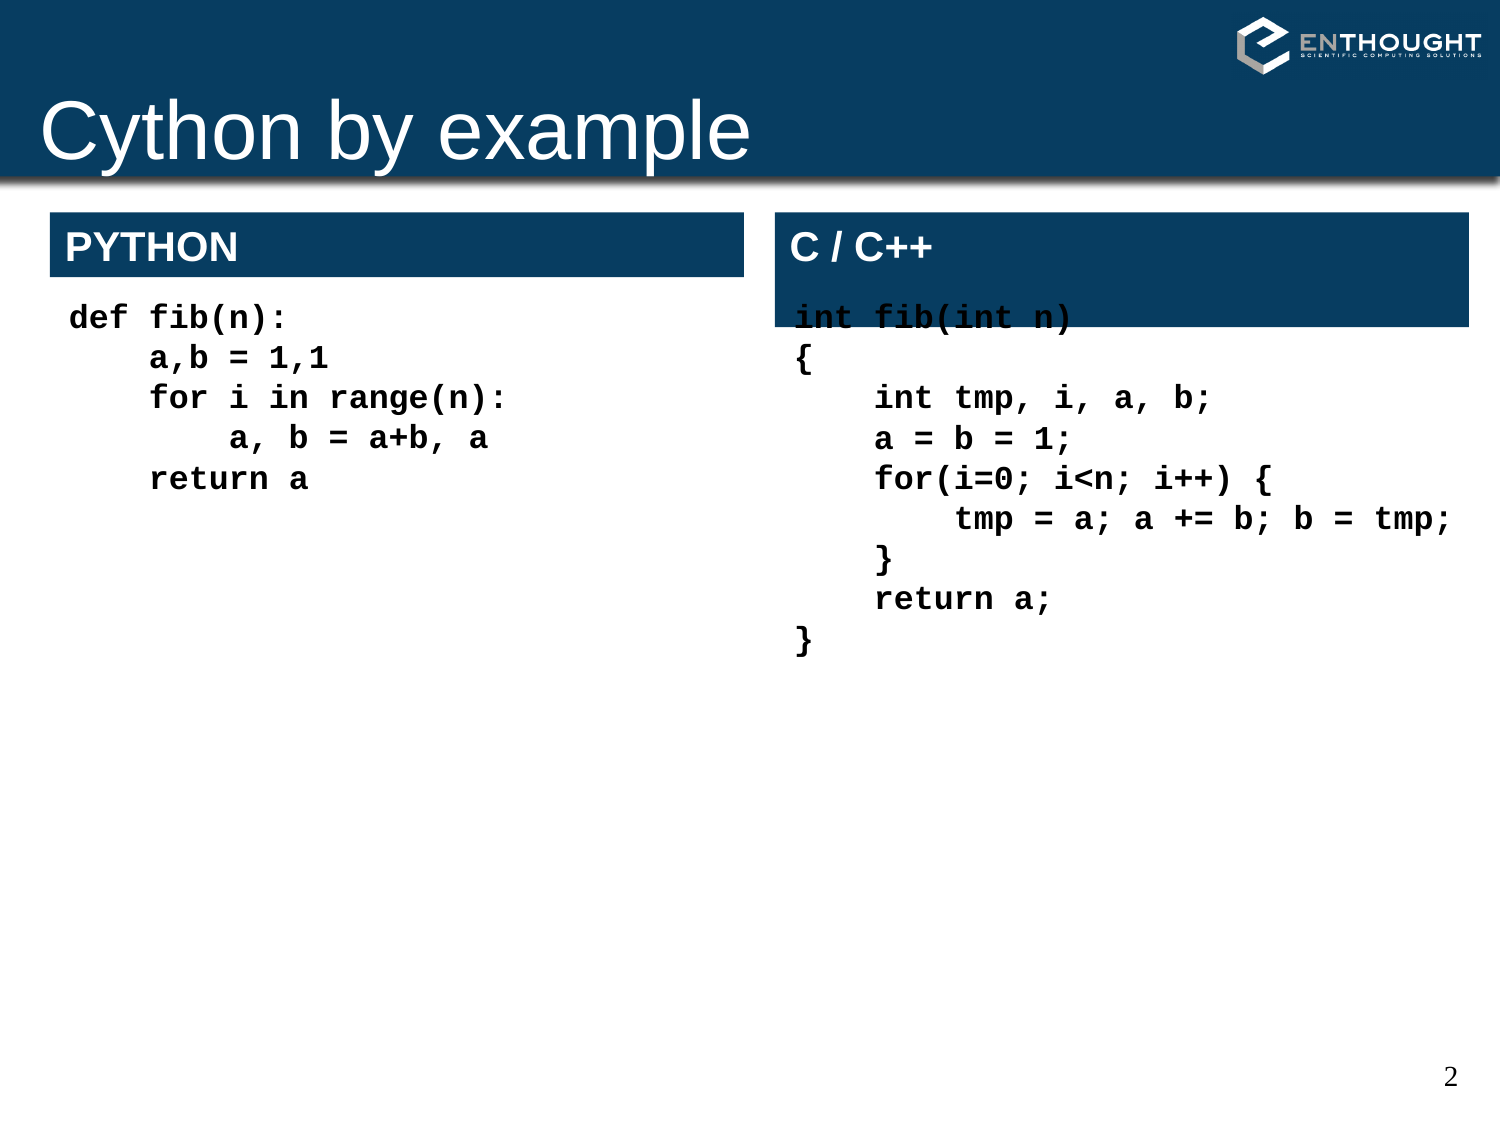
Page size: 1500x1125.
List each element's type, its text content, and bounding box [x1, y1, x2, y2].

text_box C / C++ [774, 212, 1469, 328]
slide_number 2 [1162, 1049, 1474, 1124]
text_box def fib(n): a,b = 1,1 for i in range(n): a, b = a+b, a return a [54, 295, 582, 581]
text_box int fib(int n) { int tmp, i, a, b; a = b = 1; for(i=0; i<n; i++) { tmp = a; a += b; b = tmp; } return a; } [779, 295, 1488, 675]
title Cython by example [24, 32, 1301, 221]
picture [0, 0, 1500, 197]
text_box PYTHON [49, 212, 744, 278]
